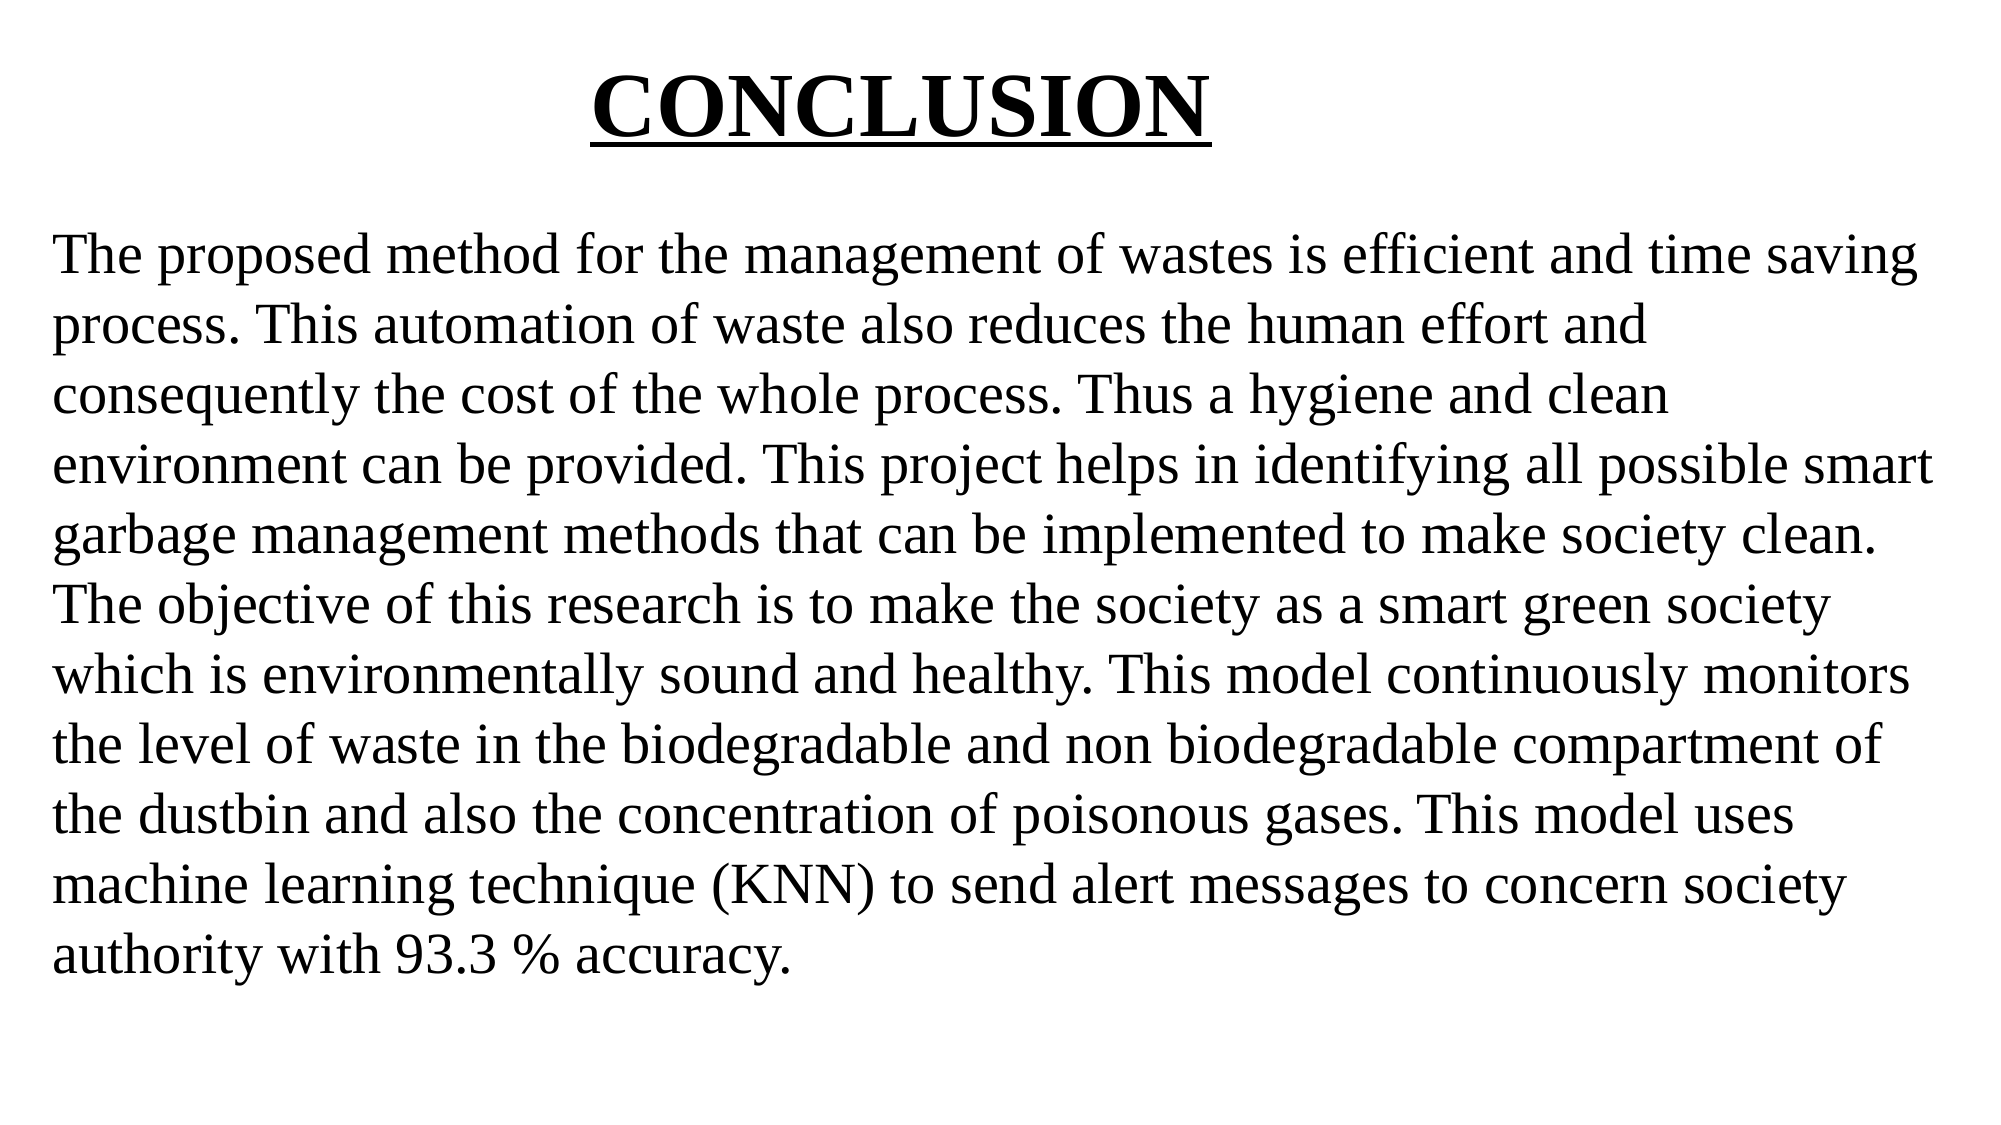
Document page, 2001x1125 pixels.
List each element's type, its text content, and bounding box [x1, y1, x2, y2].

text_box CONCLUSION The proposed method for the management of wastes is efficient and time saving process. This automation of waste also reduces the human effort and consequently the cost of the whole process. Thus a hygiene and clean environment can be provided. This project helps in identifying all possible smart garbage management methods that can be implemented to make society clean. The objective of this research is to make the society as a smart green society which is environmentally sound and healthy. This model continuously monitors the level of waste in the biodegradable and non biodegradable compartment of the dustbin and also the concentration of poisonous gases. This model uses machine learning technique (KNN) to send alert messages to concern society authority with 93.3 % accuracy. [37, 37, 1963, 1053]
